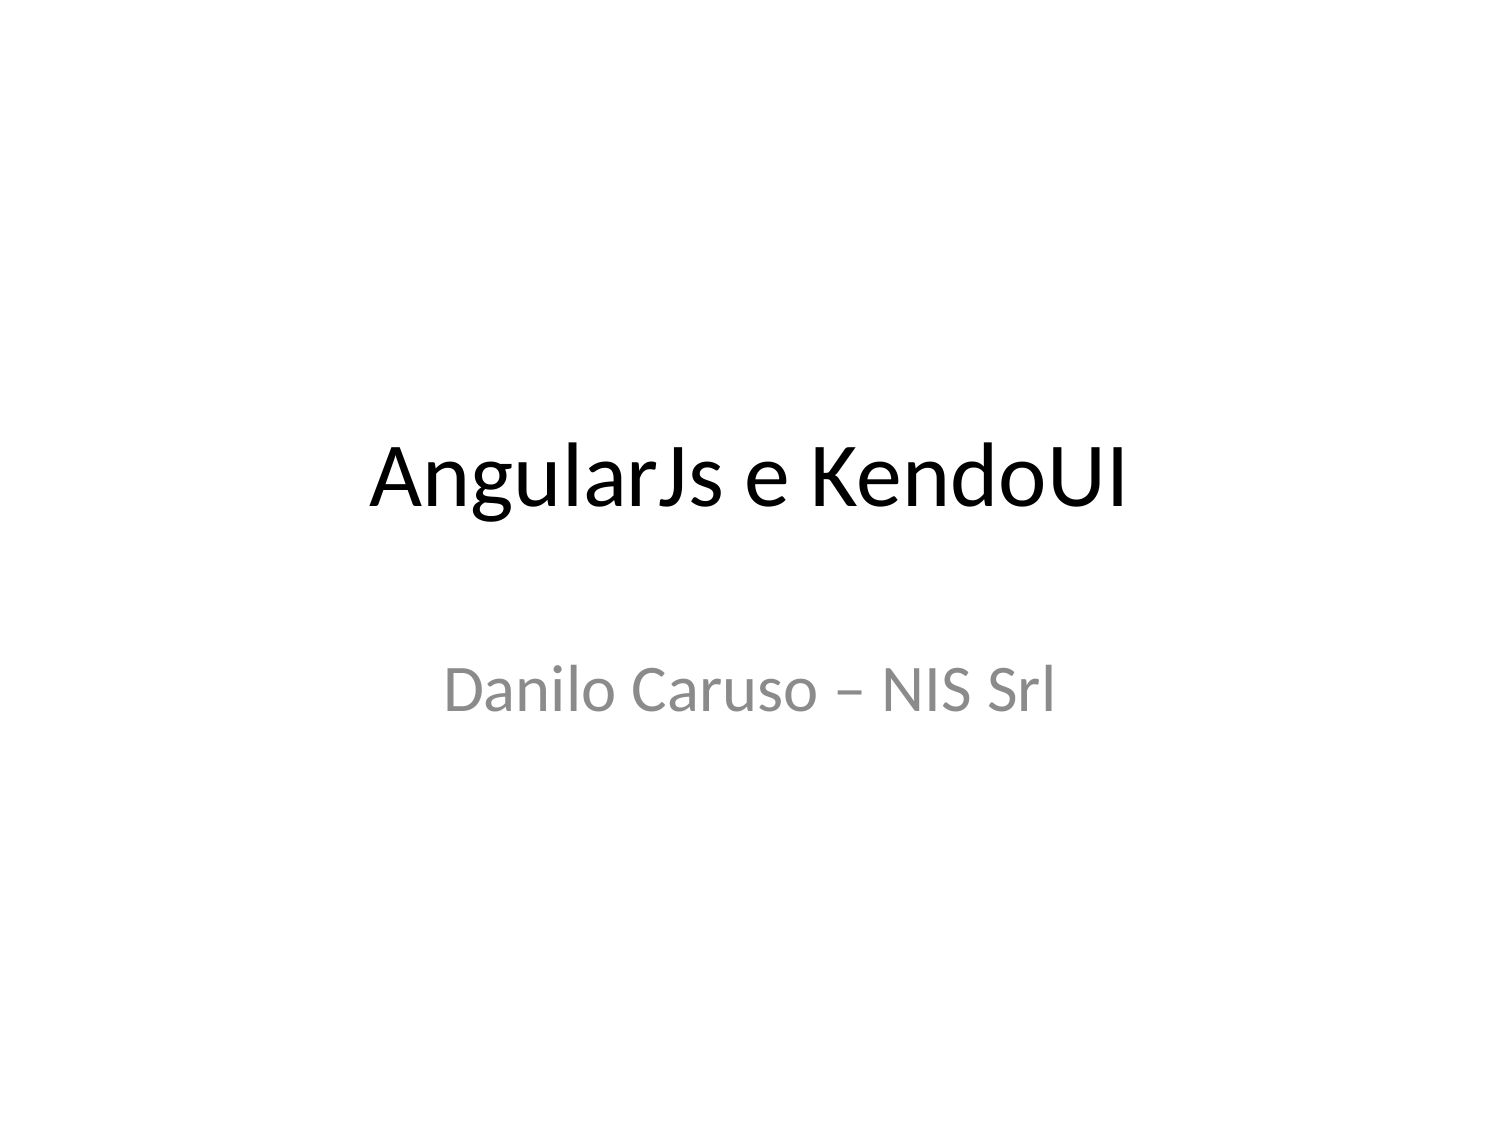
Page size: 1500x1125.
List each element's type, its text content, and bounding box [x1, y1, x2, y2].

title AngularJs e KendoUI [112, 349, 1388, 591]
subtitle Danilo Caruso – NIS Srl [225, 637, 1275, 925]
